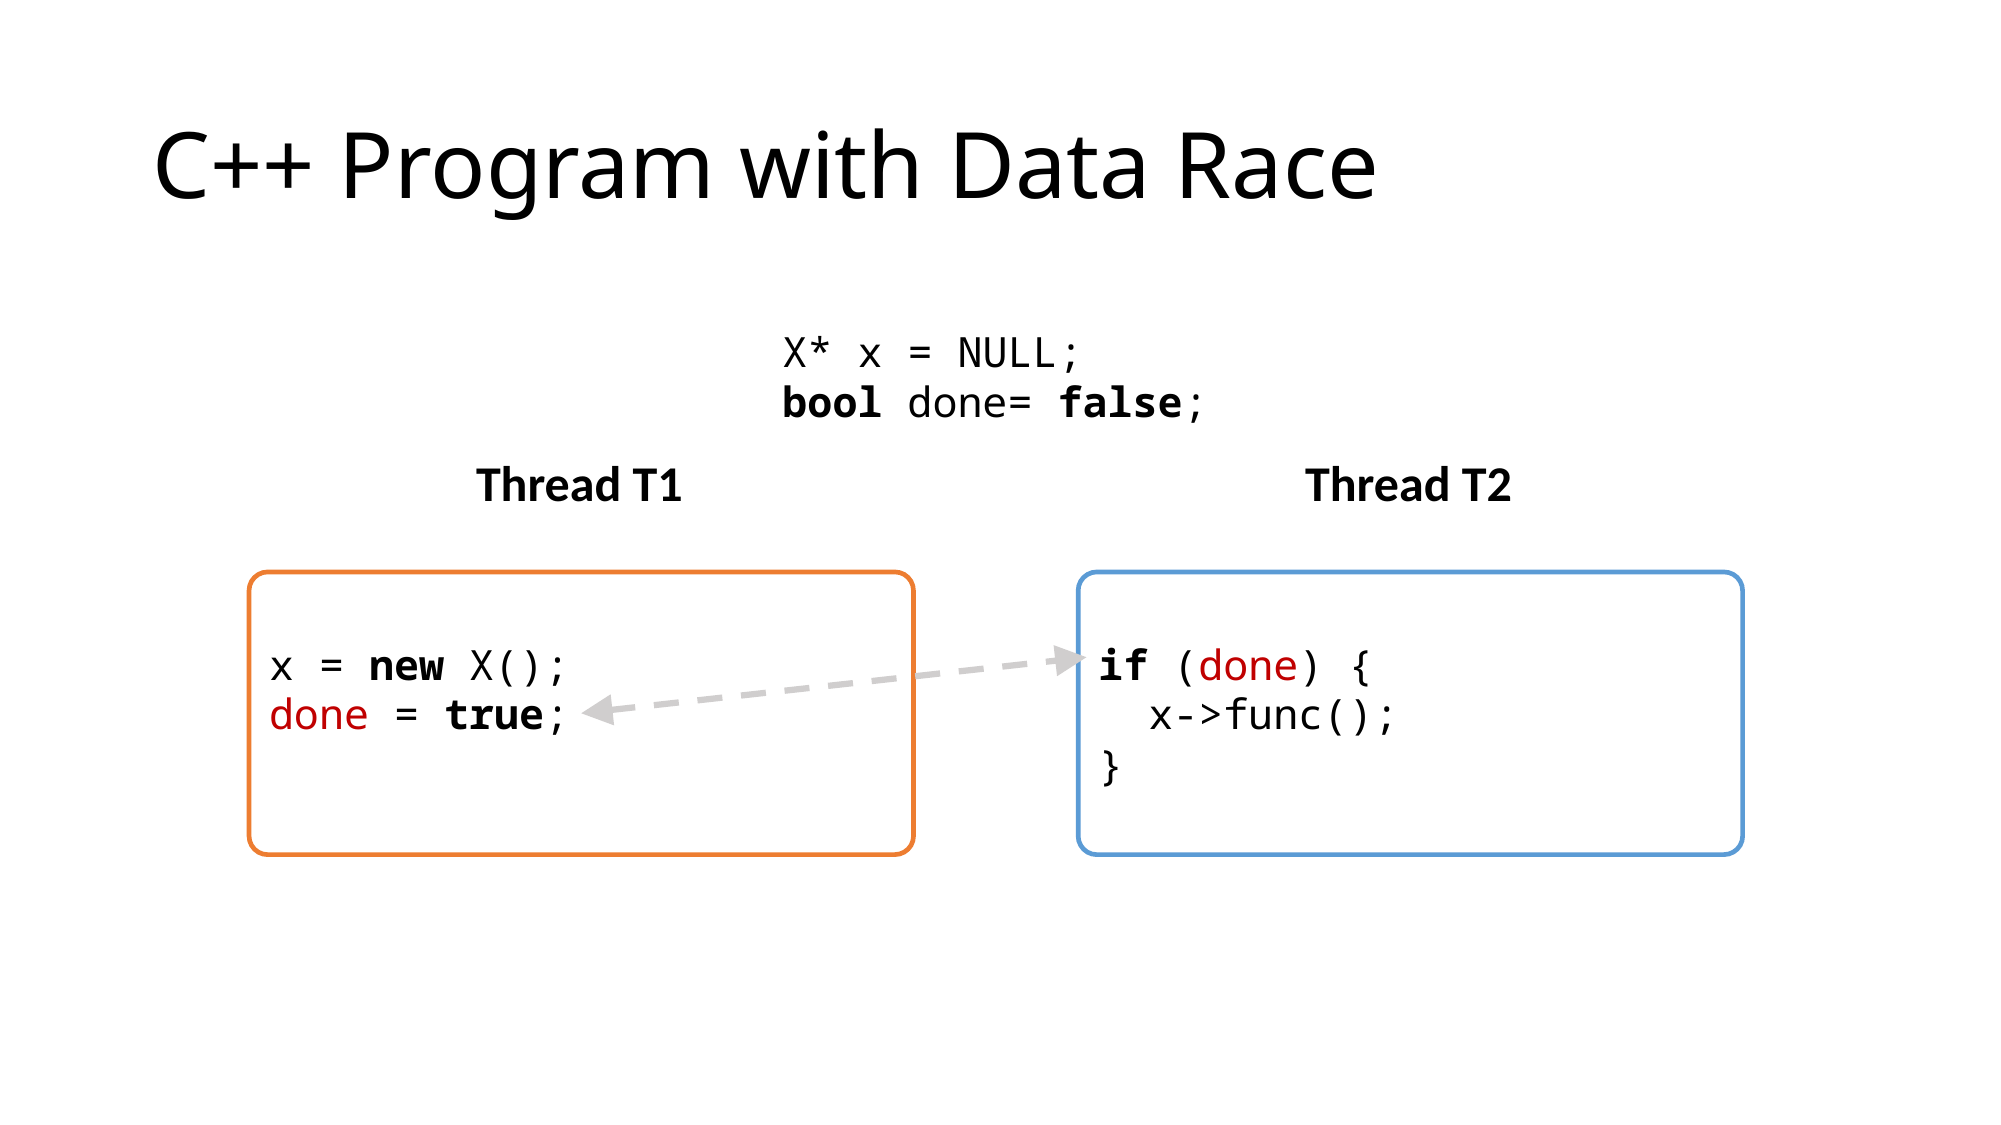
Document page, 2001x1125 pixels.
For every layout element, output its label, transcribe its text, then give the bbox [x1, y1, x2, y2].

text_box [249, 444, 914, 855]
title C++ Program with Data Race [137, 59, 1863, 278]
text_box X* x = NULL; bool done= false; [767, 318, 1271, 433]
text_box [581, 657, 1087, 714]
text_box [1078, 444, 1743, 855]
